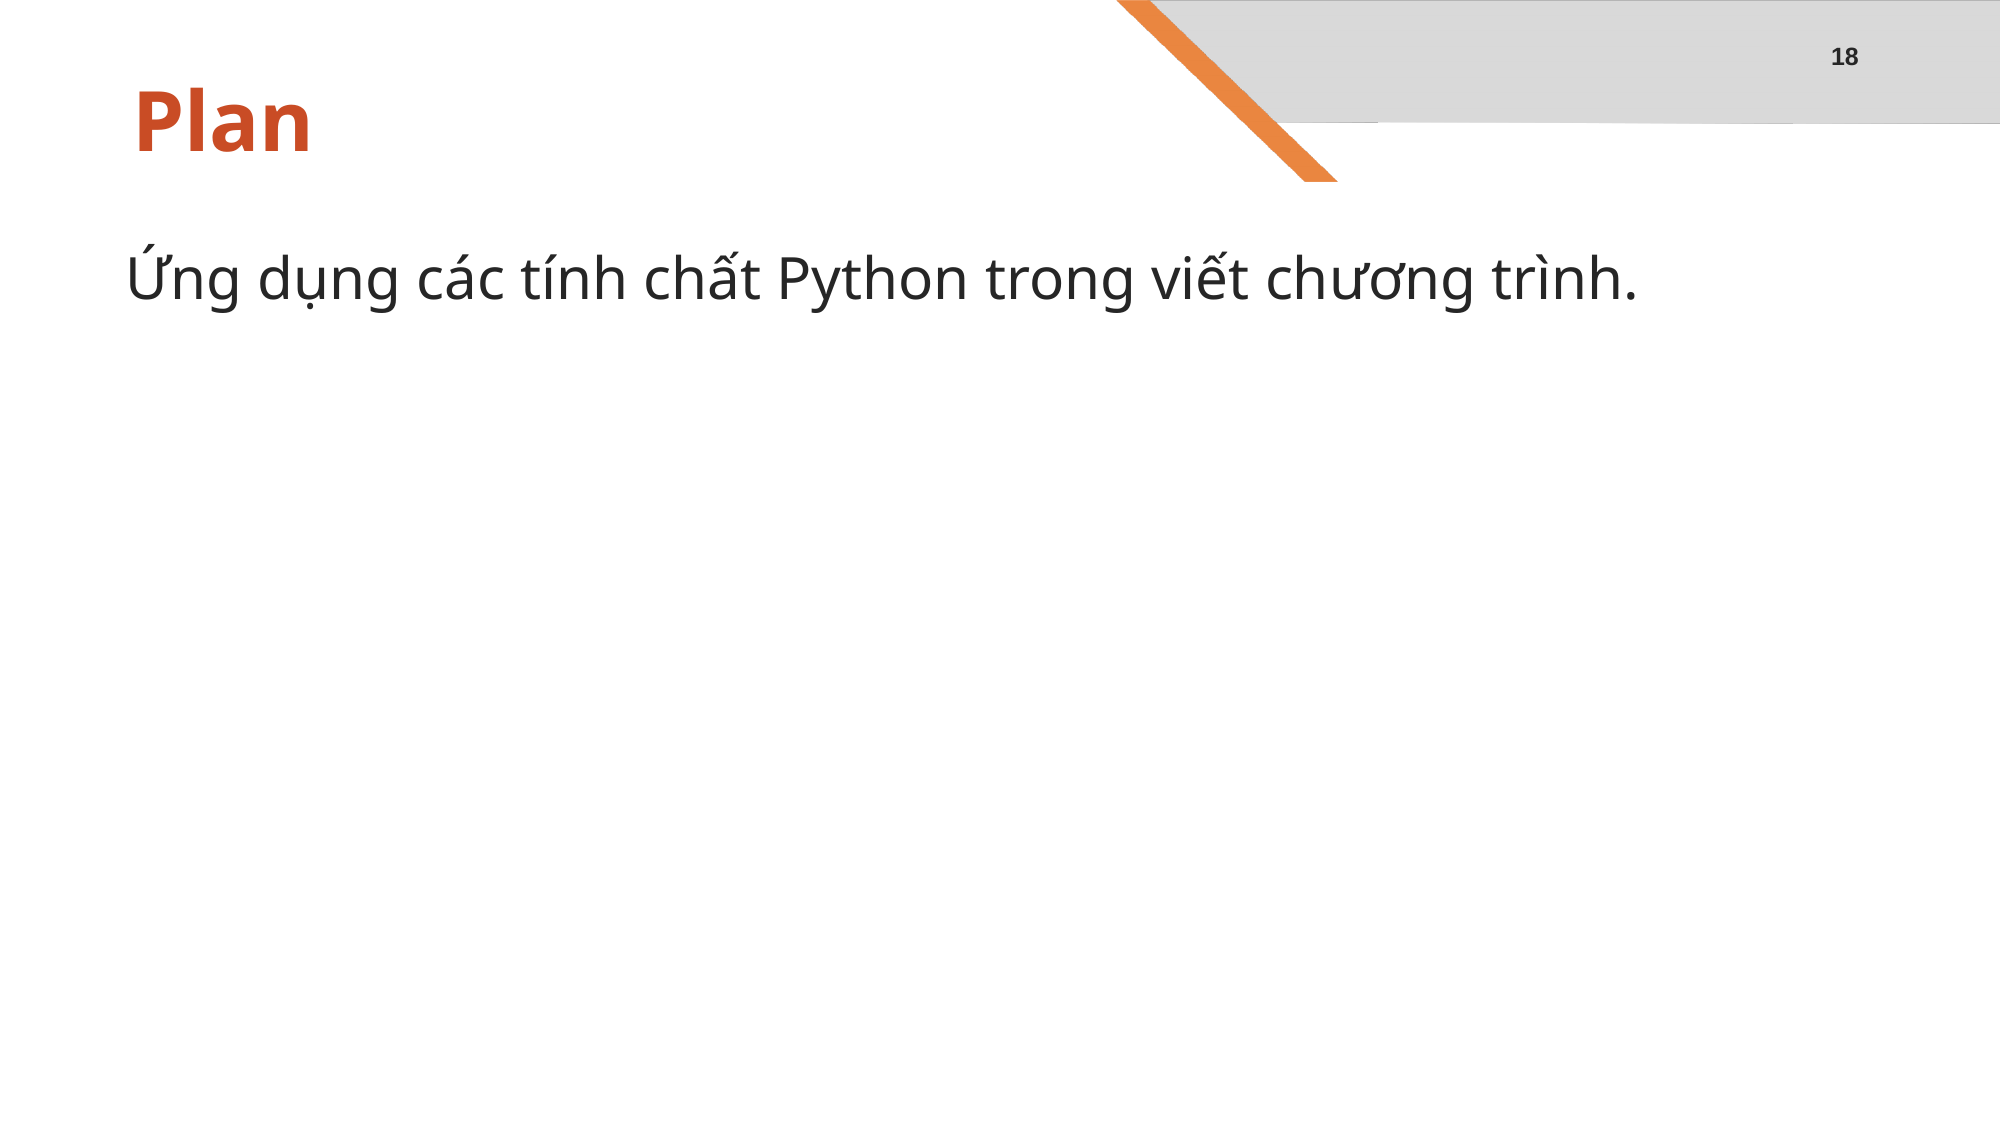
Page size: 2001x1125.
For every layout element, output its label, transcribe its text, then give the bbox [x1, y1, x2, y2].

slide_number 18 [1790, 28, 1900, 78]
title Plan [102, 62, 1117, 174]
list Ứng dụng các tính chất Python trong viết chương trình. [99, 233, 1790, 328]
picture [1116, 0, 2000, 182]
